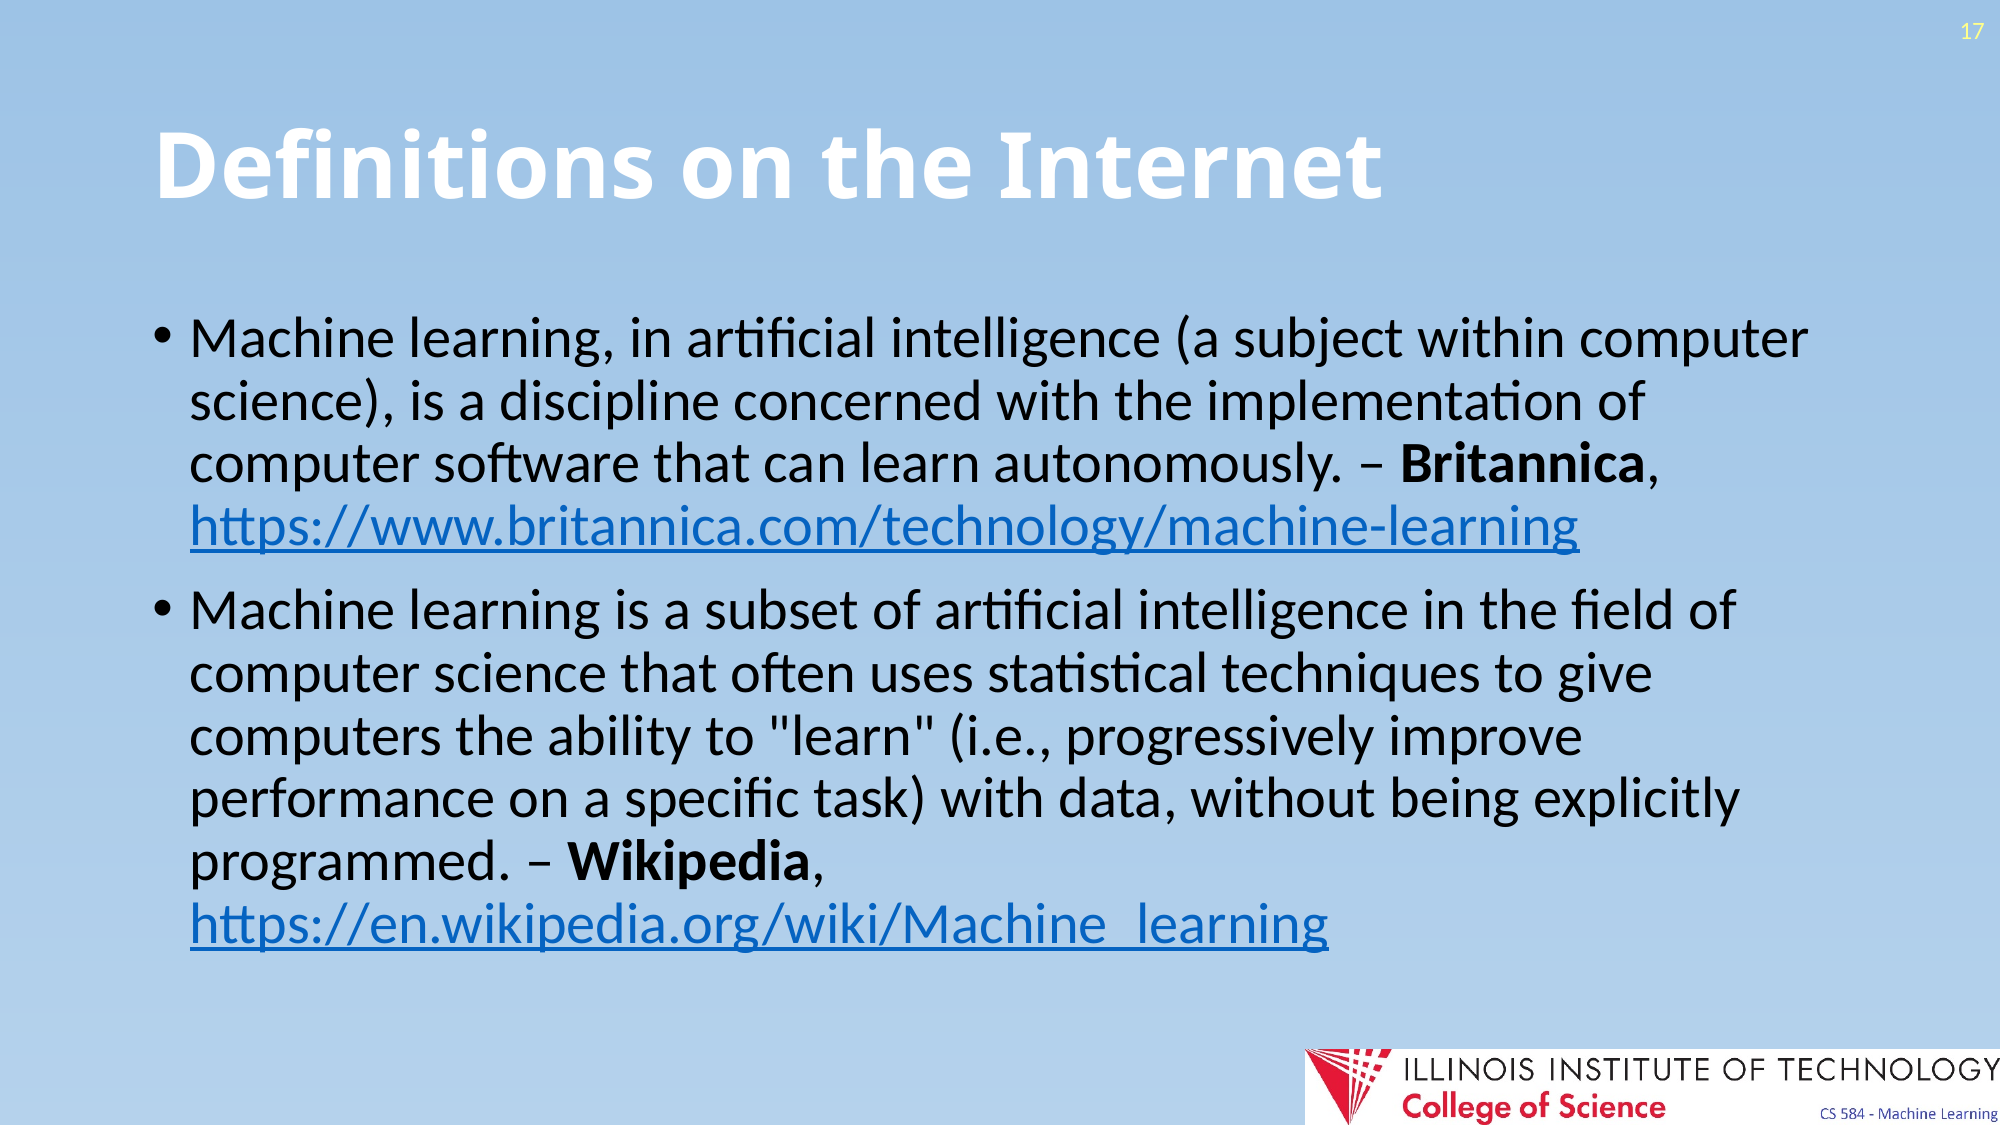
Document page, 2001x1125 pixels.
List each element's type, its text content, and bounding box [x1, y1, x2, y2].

title Definitions on the Internet [137, 59, 1863, 278]
picture [1305, 1049, 2000, 1125]
slide_number 17 [1550, 0, 2000, 60]
list Machine learning, in artificial intelligence (a subject within computer science), is a discipline concerned with the implementation of computer software that can learn autonomously. – Britannica, https://www.britannica.com/technology/machine-learning Machine learning is a subset of artificial intelligence in the field of computer science that often uses statistical techniques to give computers the ability to "learn" (i.e., progressively improve performance on a specific task) with data, without being explicitly programmed. – Wikipedia, https://en.wikipedia.org/wiki/Machine_learning [137, 299, 1863, 1014]
